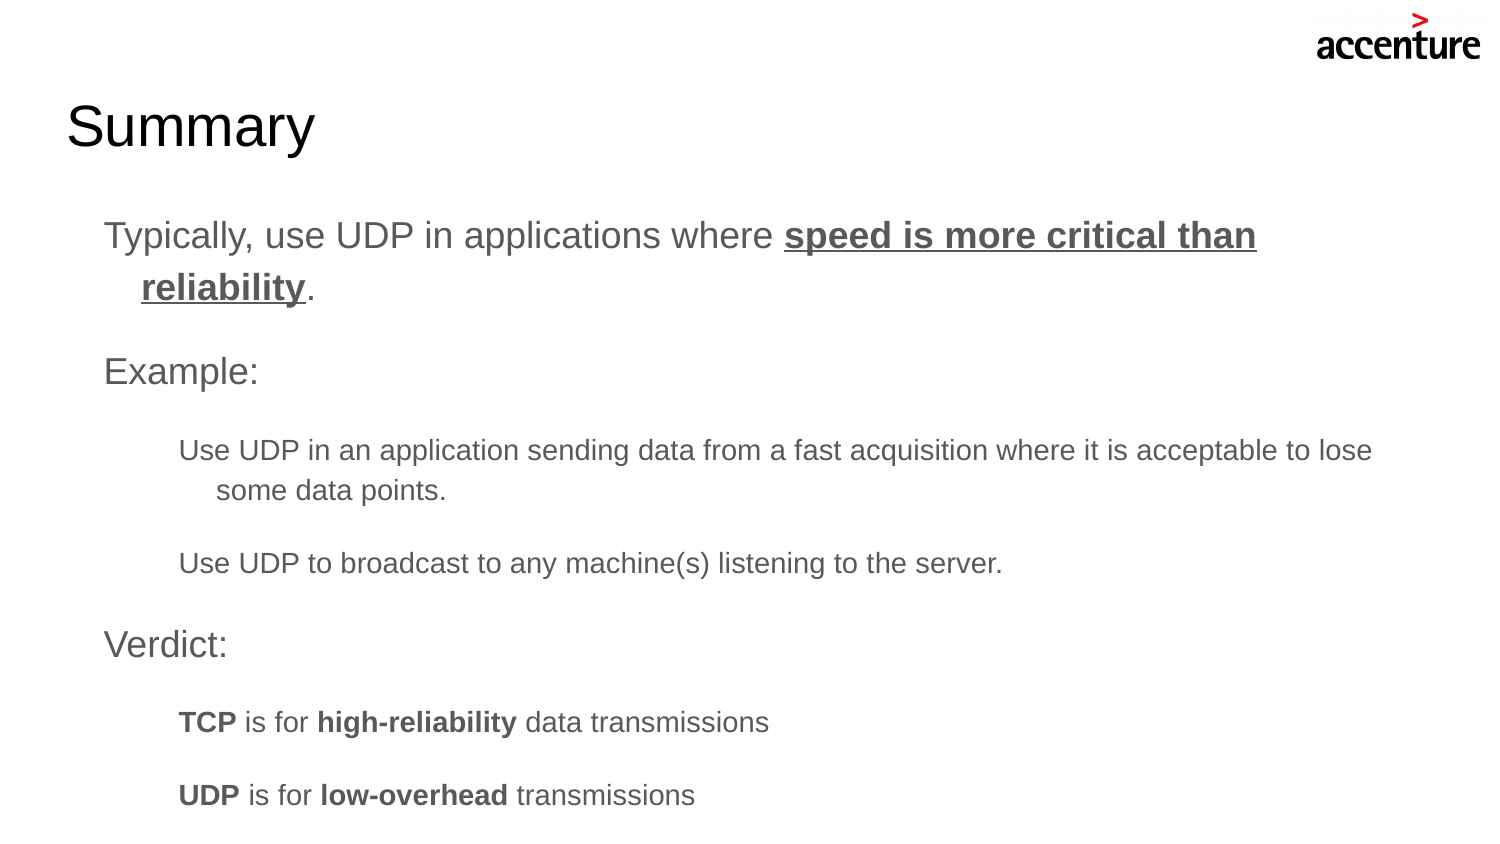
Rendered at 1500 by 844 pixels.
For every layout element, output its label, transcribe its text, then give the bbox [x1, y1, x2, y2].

title Summary [51, 72, 1449, 167]
list Typically, use UDP in applications where speed is more critical than reliability. Example: Use UDP in an application sending data from a fast acquisition where it is acceptable to lose some data points. Use UDP to broadcast to any machine(s) listening to the server. Verdict: TCP is for high-reliability data transmissions UDP is for low-overhead transmissions [51, 189, 1449, 669]
picture [1306, 7, 1489, 62]
